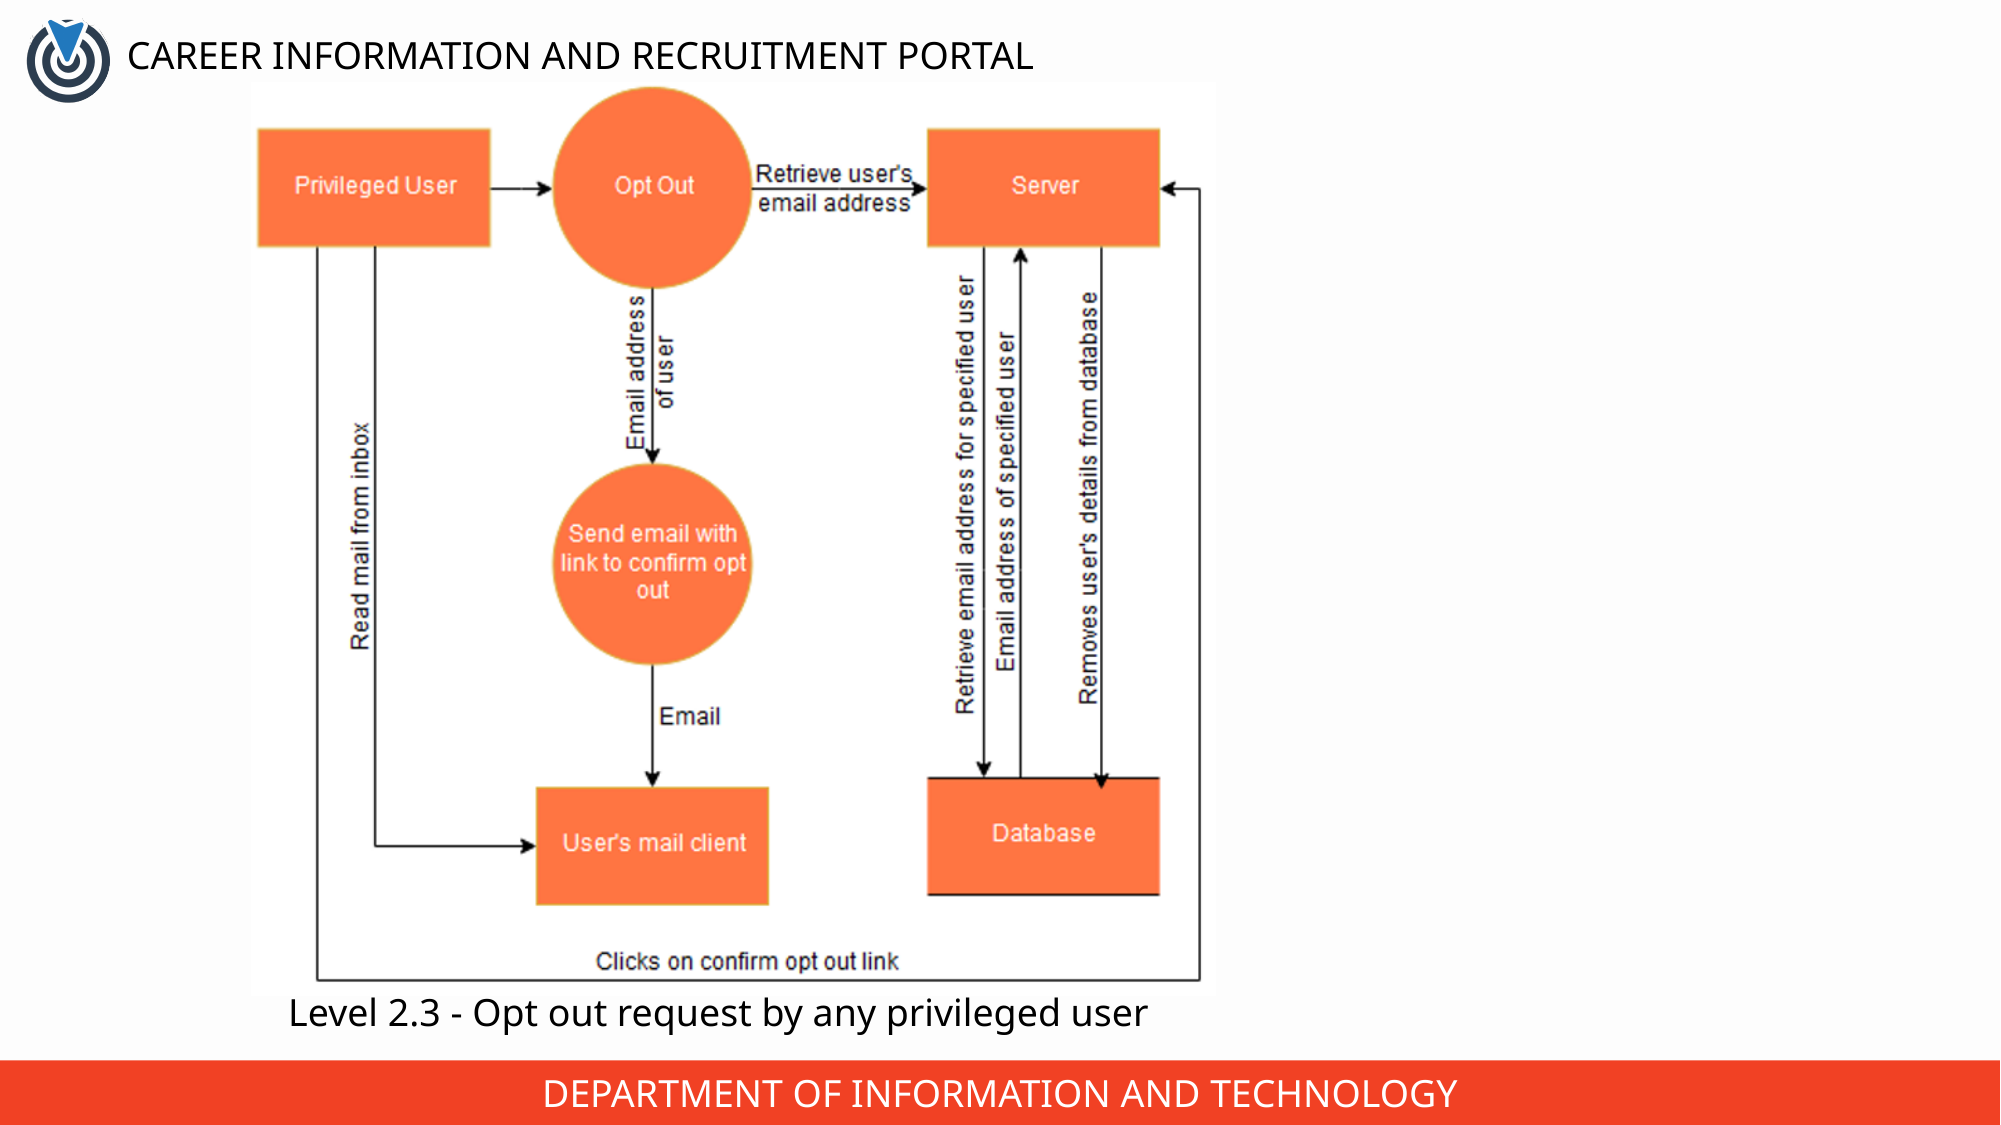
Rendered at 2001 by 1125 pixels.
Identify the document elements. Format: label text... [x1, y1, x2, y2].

picture [23, 15, 111, 104]
picture [251, 82, 1216, 996]
text_box Level 2.3 - Opt out request by any privileged user [263, 981, 1422, 1042]
